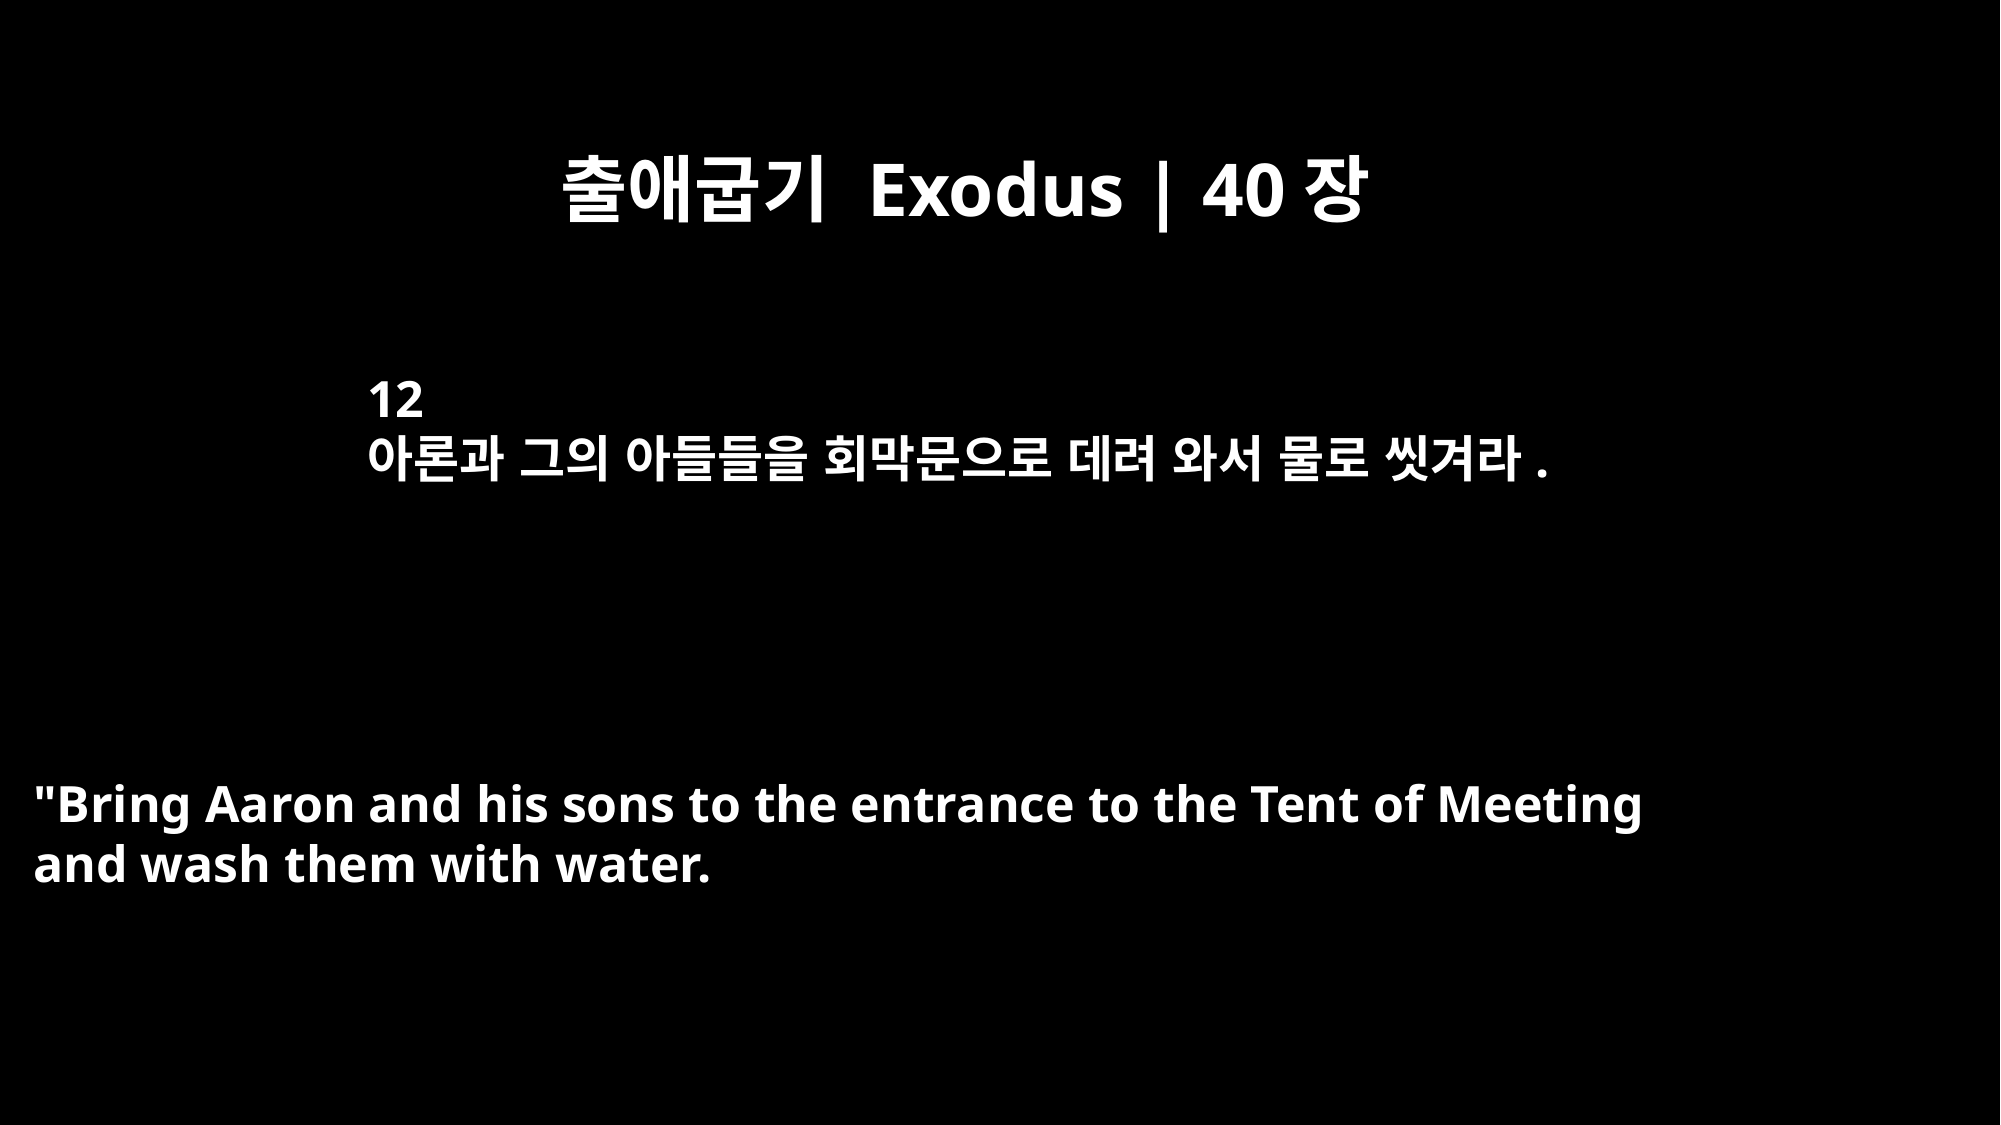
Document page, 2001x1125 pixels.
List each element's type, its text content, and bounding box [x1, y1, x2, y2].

text_box 12 아론과 그의 아들들을 회막문으로 데려 와서 물로 씻겨라. [352, 359, 1565, 495]
text_box 출애굽기 Exodus | 40장 [545, 136, 1387, 239]
text_box "Bring Aaron and his sons to the entrance to the Tent of Meeting and wash them with water. [18, 764, 1673, 900]
